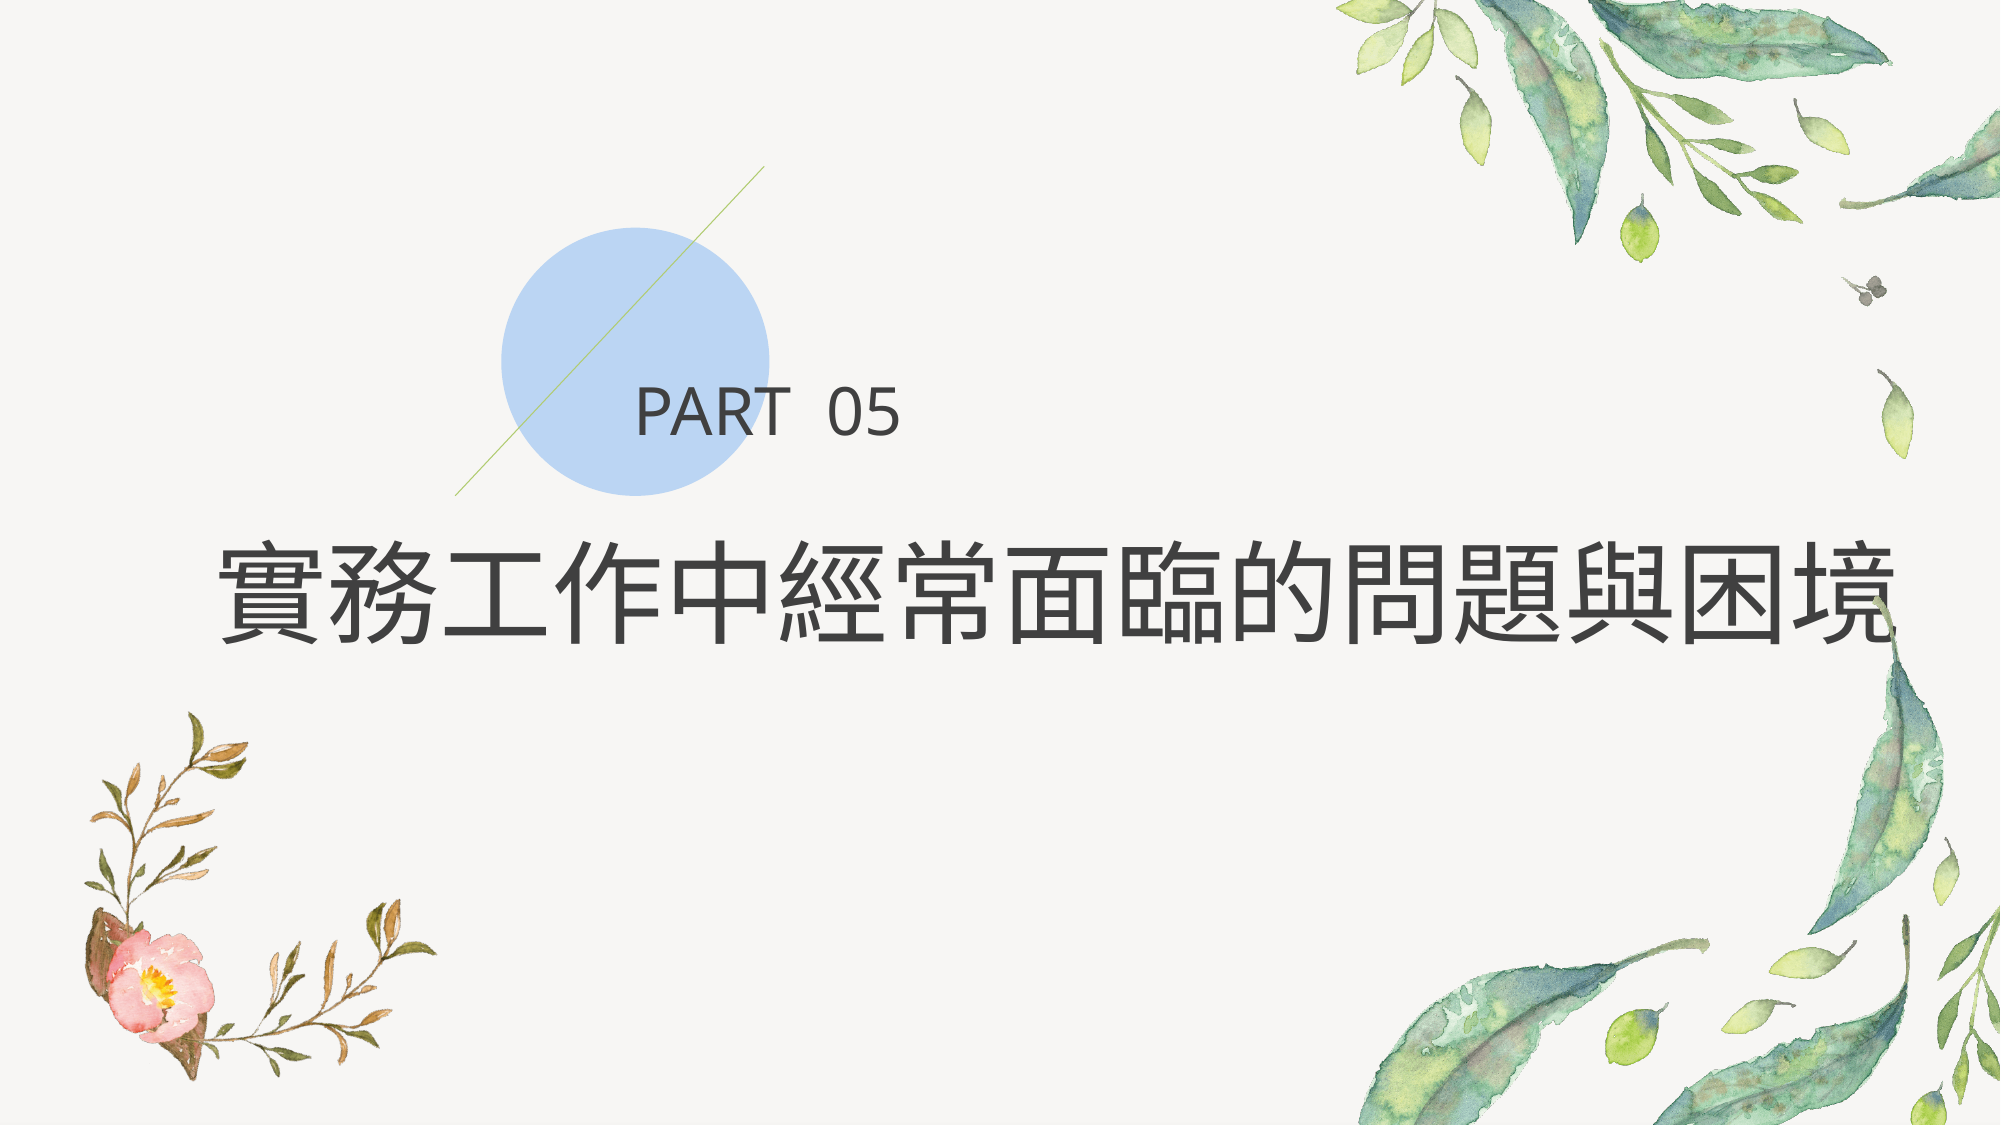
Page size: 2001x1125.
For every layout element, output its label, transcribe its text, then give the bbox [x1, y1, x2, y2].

picture [0, 0, 2001, 1125]
text_box [765, 323, 771, 361]
text_box 實務工作中經常面臨的問題與困境 [199, 516, 1191, 666]
text_box PART 05 [765, 361, 1019, 457]
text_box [455, 166, 765, 496]
